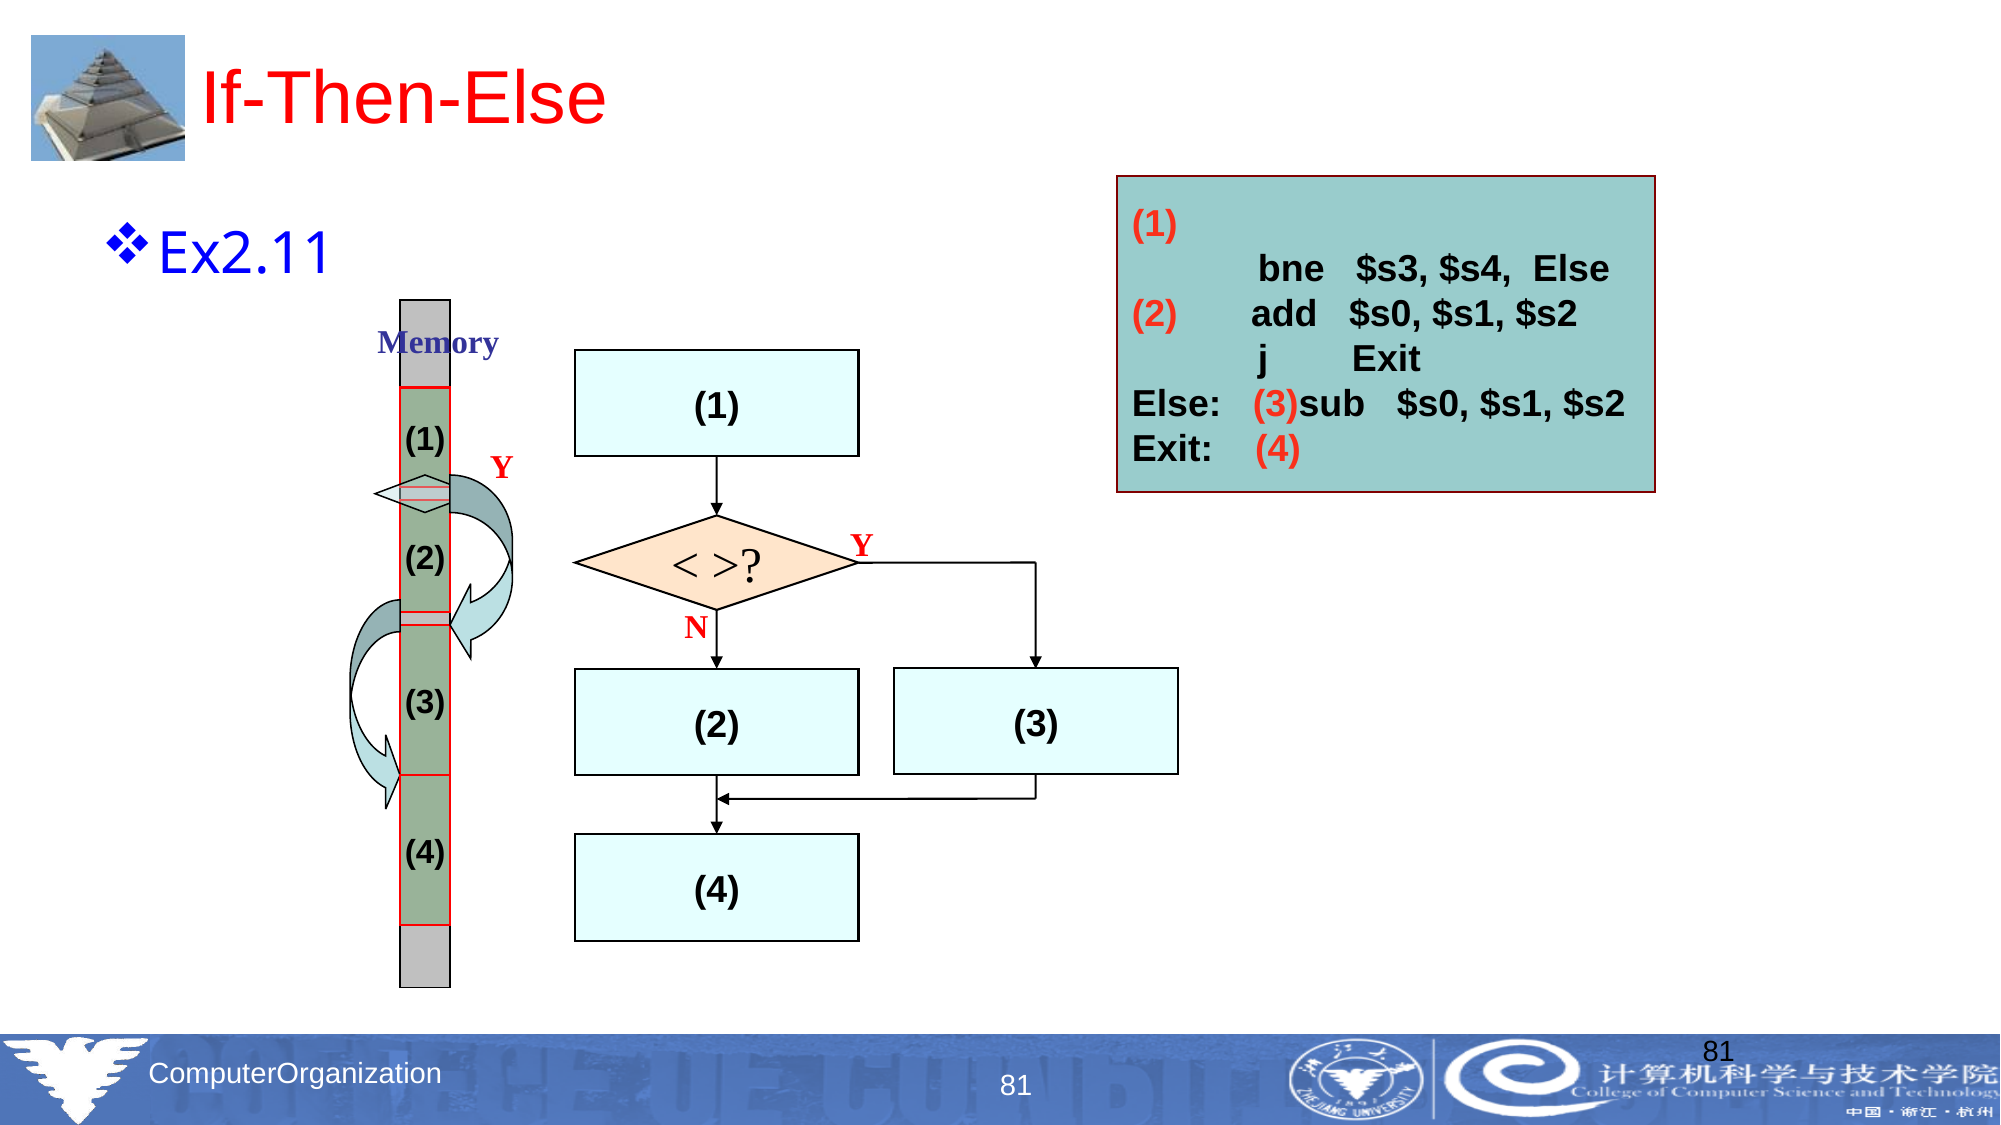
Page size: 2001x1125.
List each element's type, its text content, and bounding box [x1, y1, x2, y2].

text_box (1) bne $s3, $s4, Else (2) add $s0, $s1, $s2 j Exit Else: (3)sub $s0, $s1, $s2 Exit: (4) [1117, 175, 1655, 493]
slide_number 81 [1399, 1024, 1751, 1103]
picture [31, 35, 184, 161]
picture [0, 1034, 2000, 1125]
title If-Then-Else [184, 0, 1953, 188]
list Ex2.11 [86, 207, 1903, 1010]
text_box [349, 299, 1179, 988]
